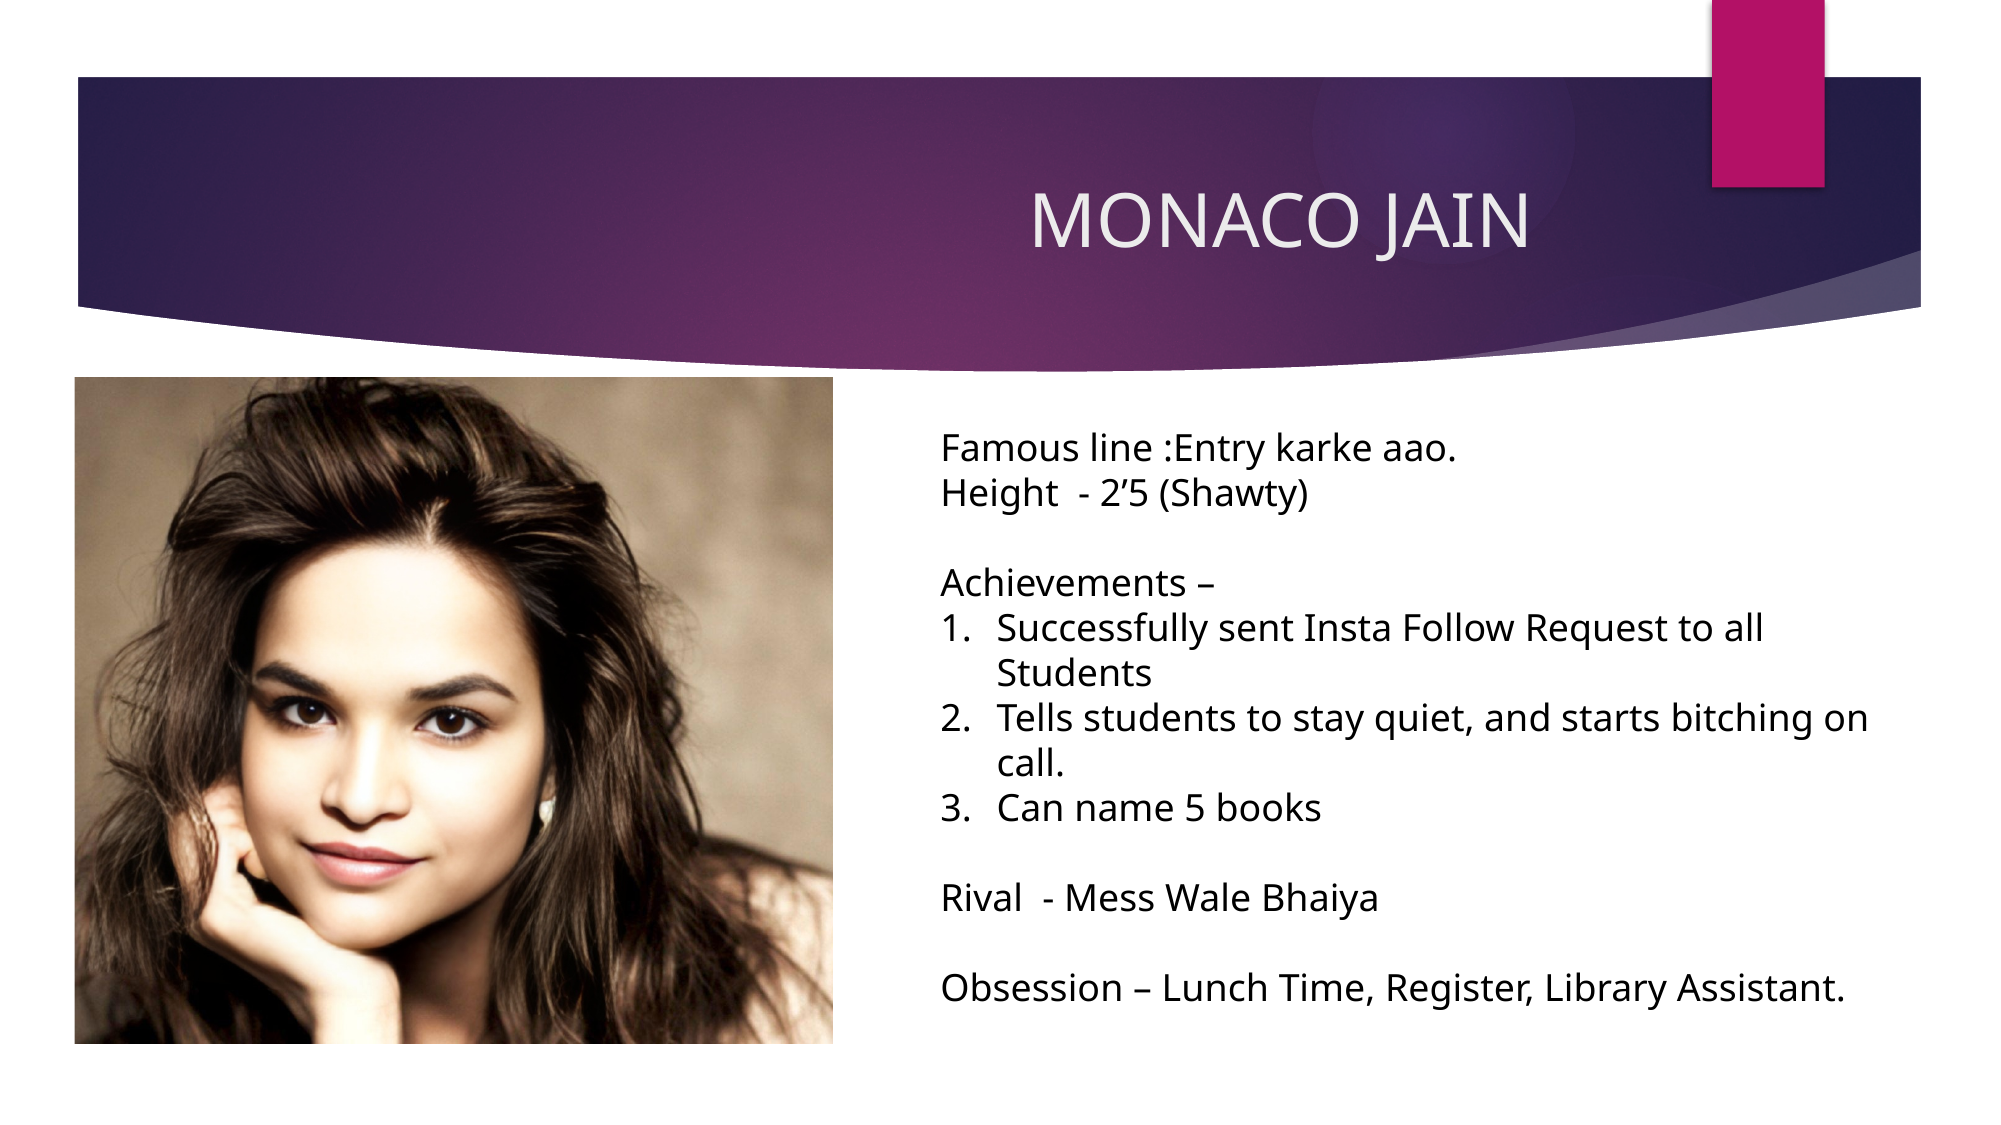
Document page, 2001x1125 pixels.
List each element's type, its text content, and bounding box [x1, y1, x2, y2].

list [74, 377, 834, 1045]
text_box Famous line :Entry karke aao. Height - 2’5 (Shawty) Achievements – Successfully sent Insta Follow Request to all Students Tells students to stay quiet, and starts bitching on call. Can name 5 books Rival - Mess Wale Bhaiya Obsession – Lunch Time, Register, Library Assistant. [925, 416, 1926, 1017]
title MONACO JAIN [1013, 159, 1680, 276]
